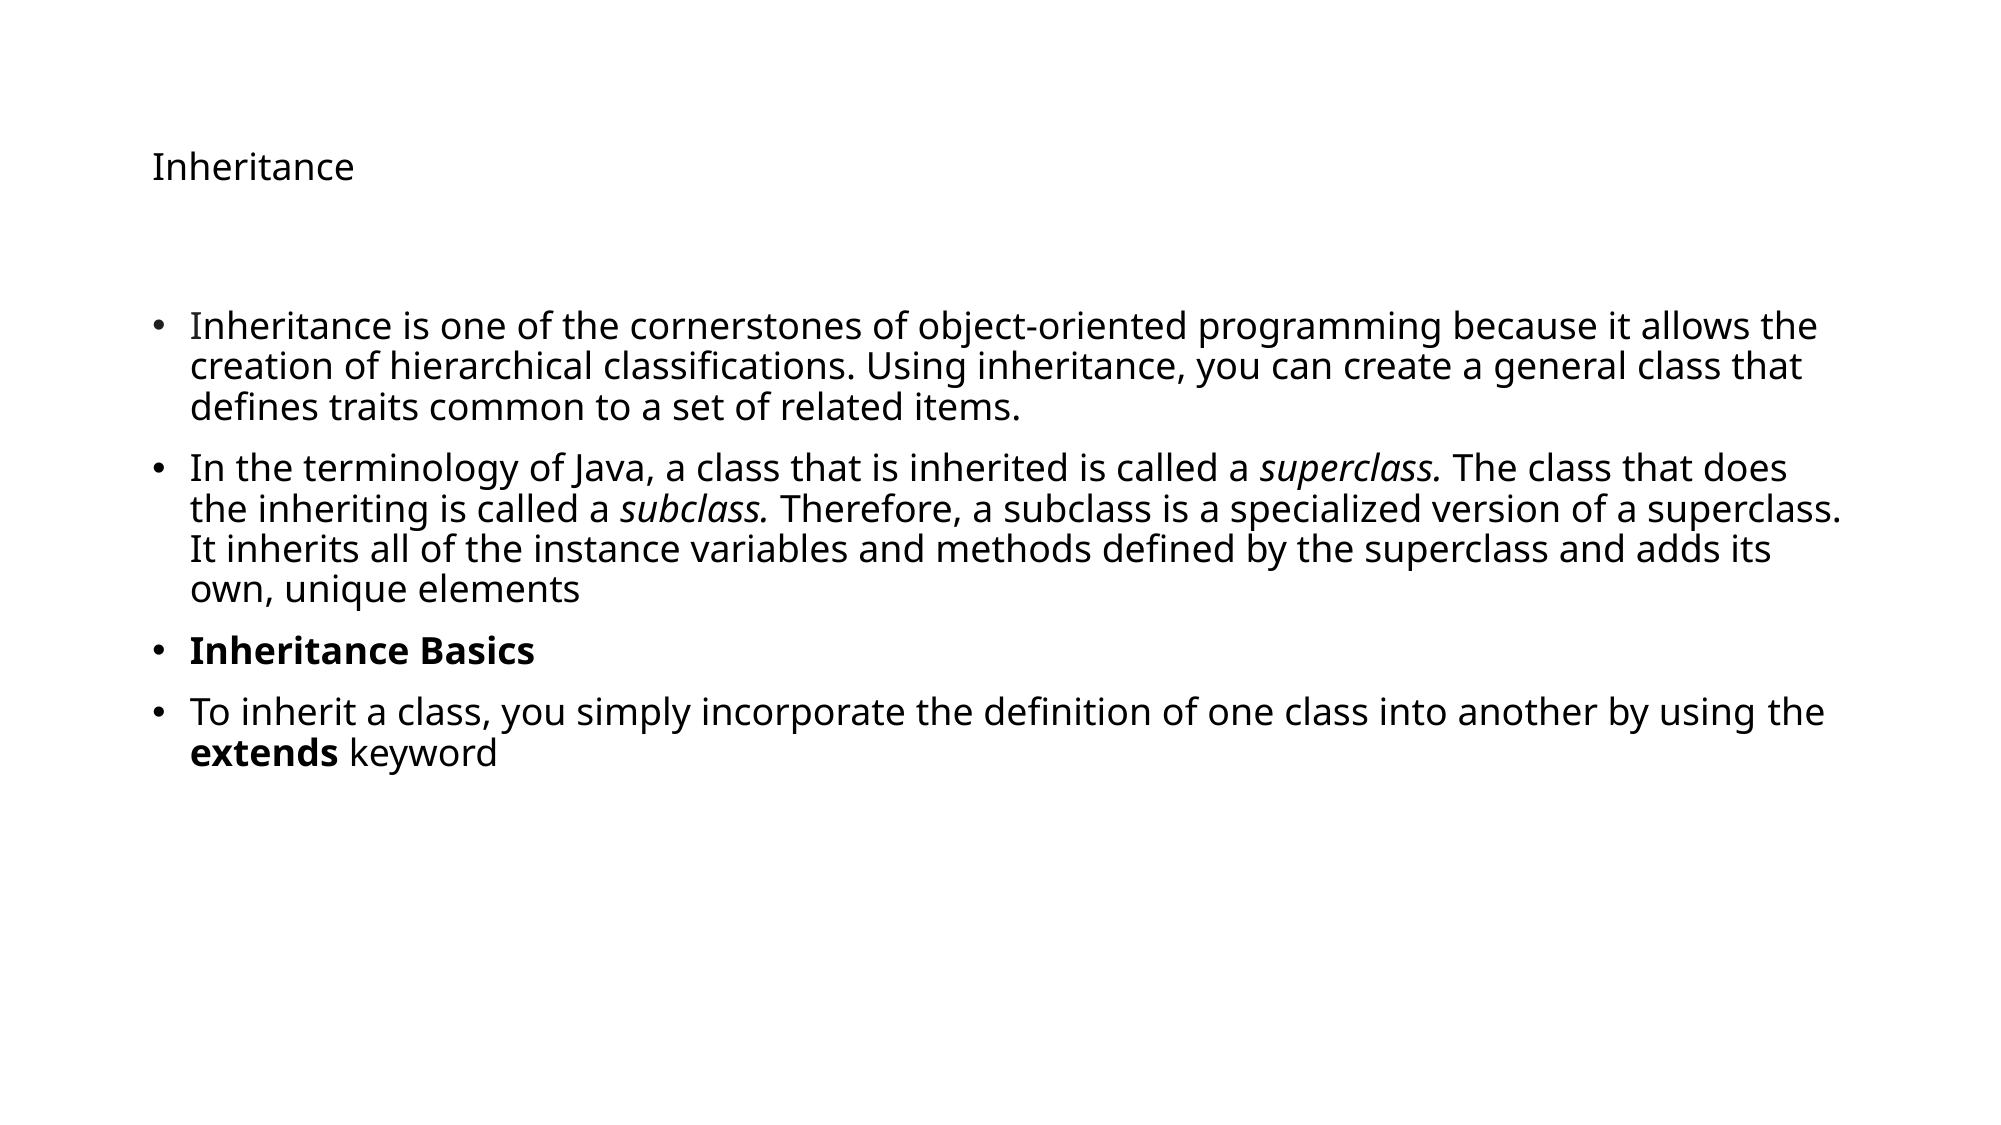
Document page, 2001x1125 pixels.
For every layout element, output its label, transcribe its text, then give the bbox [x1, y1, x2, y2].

list Inheritance is one of the cornerstones of object-oriented programming because it allows the creation of hierarchical classifications. Using inheritance, you can create a general class that defines traits common to a set of related items. In the terminology of Java, a class that is inherited is called a superclass. The class that does the inheriting is called a subclass. Therefore, a subclass is a specialized version of a superclass. It inherits all of the instance variables and methods defined by the superclass and adds its own, unique elements Inheritance Basics To inherit a class, you simply incorporate the definition of one class into another by using the extends keyword [137, 299, 1863, 1014]
title Inheritance [137, 59, 1863, 278]
